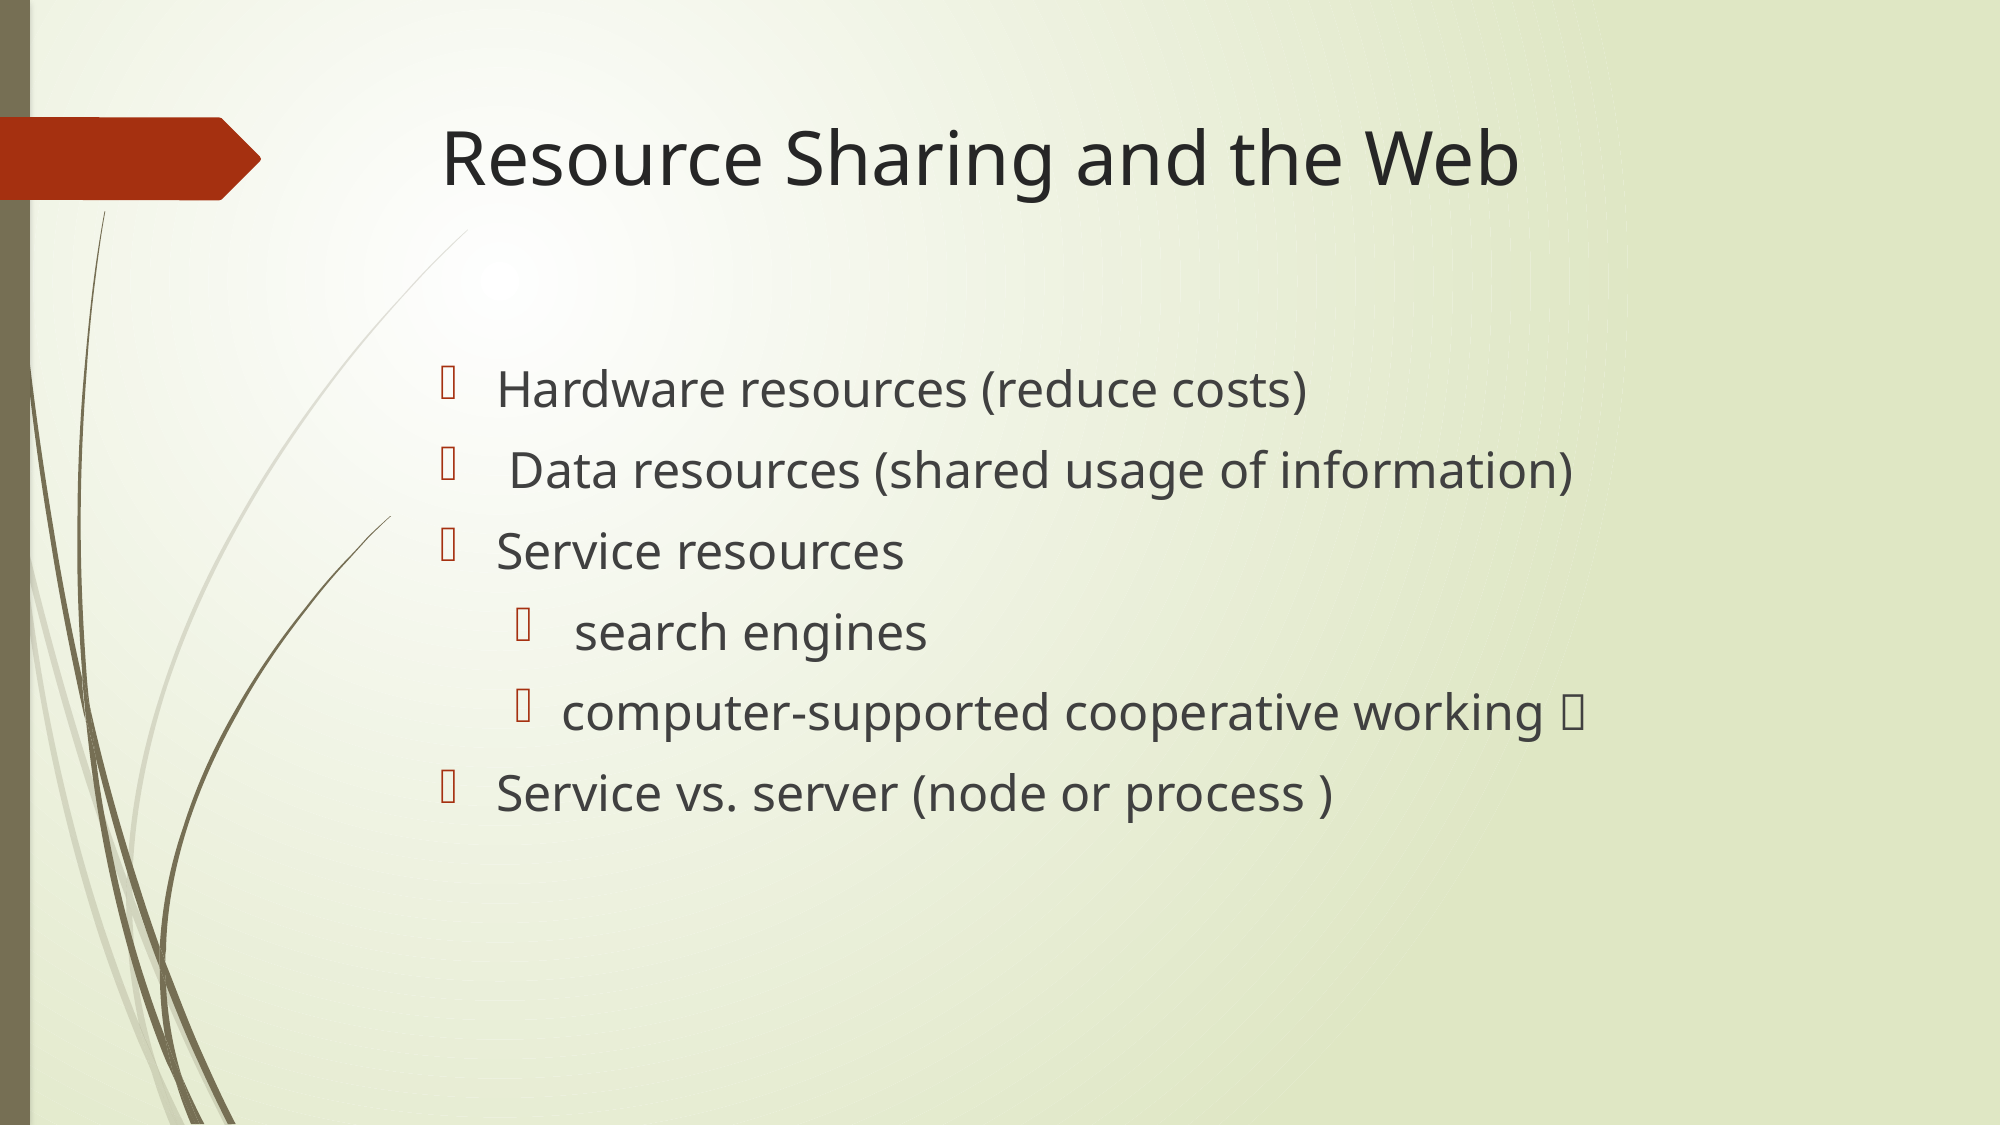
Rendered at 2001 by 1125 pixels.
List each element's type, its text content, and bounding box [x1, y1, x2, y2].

list Hardware resources (reduce costs) Data resources (shared usage of information) Service resources search engines computer-supported cooperative working  Service vs. server (node or process ) [424, 350, 1888, 970]
title Resource Sharing and the Web [425, 102, 1888, 313]
